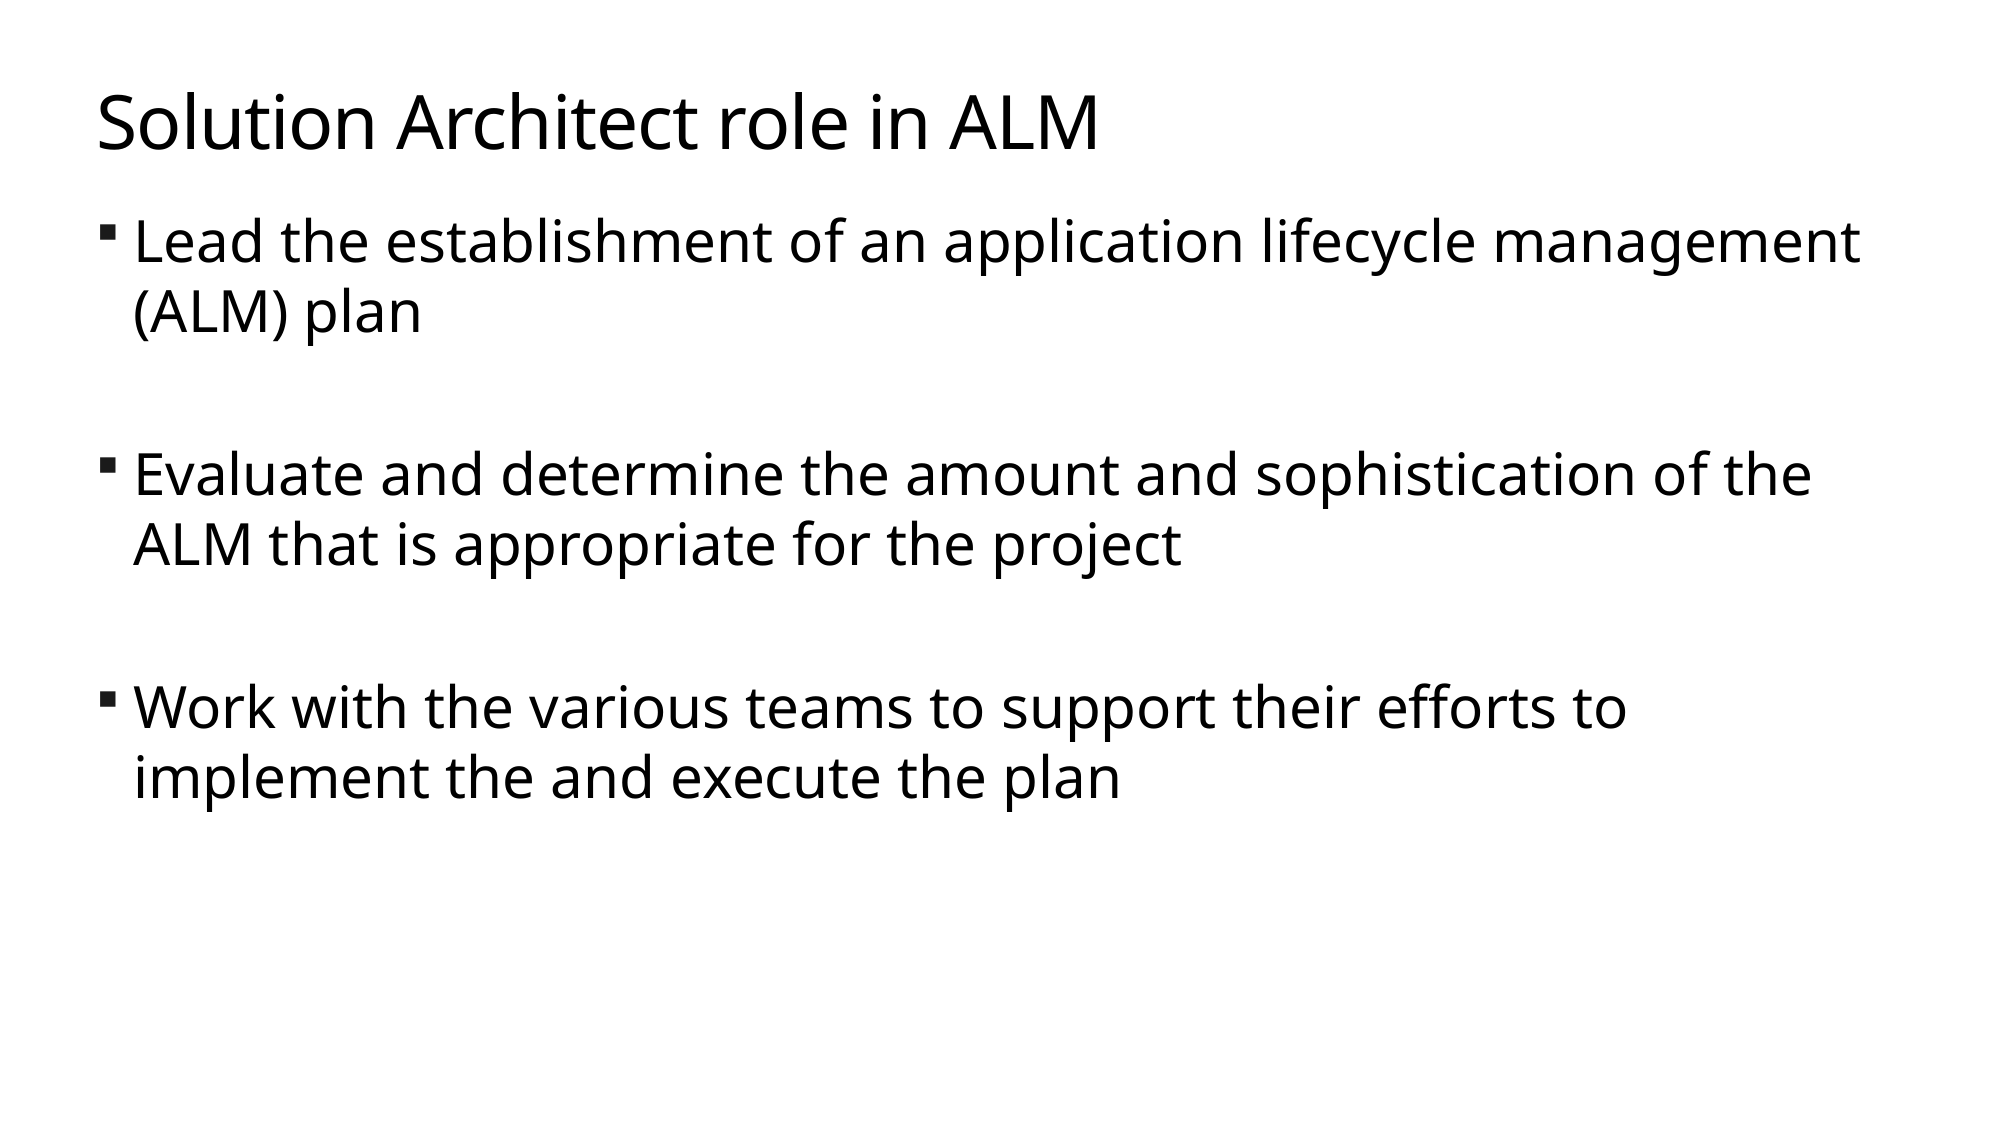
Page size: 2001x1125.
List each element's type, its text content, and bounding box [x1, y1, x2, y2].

title Solution Architect role in ALM [96, 75, 1904, 166]
list Lead the establishment of an application lifecycle management (ALM) plan Evaluate and determine the amount and sophistication of the ALM that is appropriate for the project Work with the various teams to support their efforts to implement the and execute the plan [95, 204, 1904, 827]
